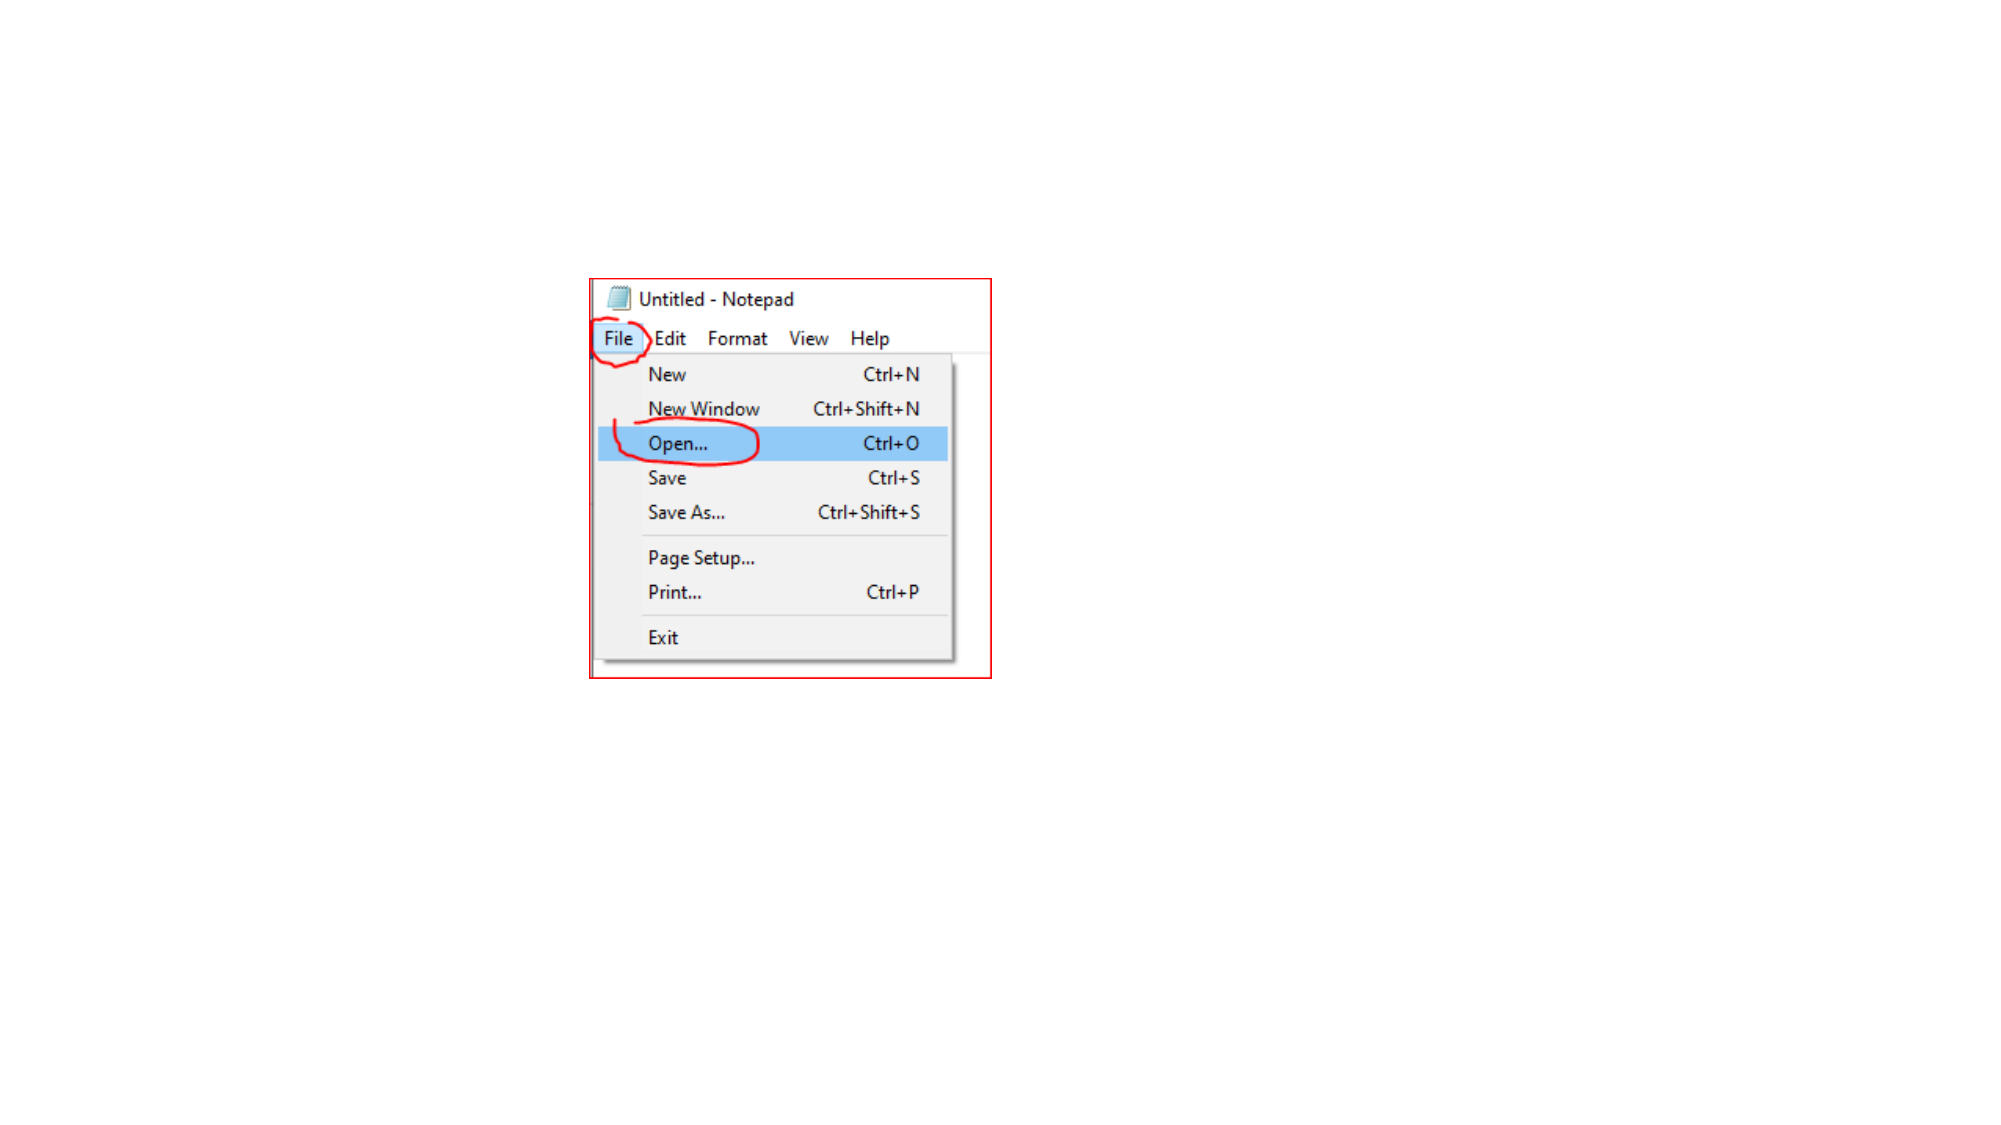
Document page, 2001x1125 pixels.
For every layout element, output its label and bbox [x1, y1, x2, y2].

picture [589, 278, 992, 679]
